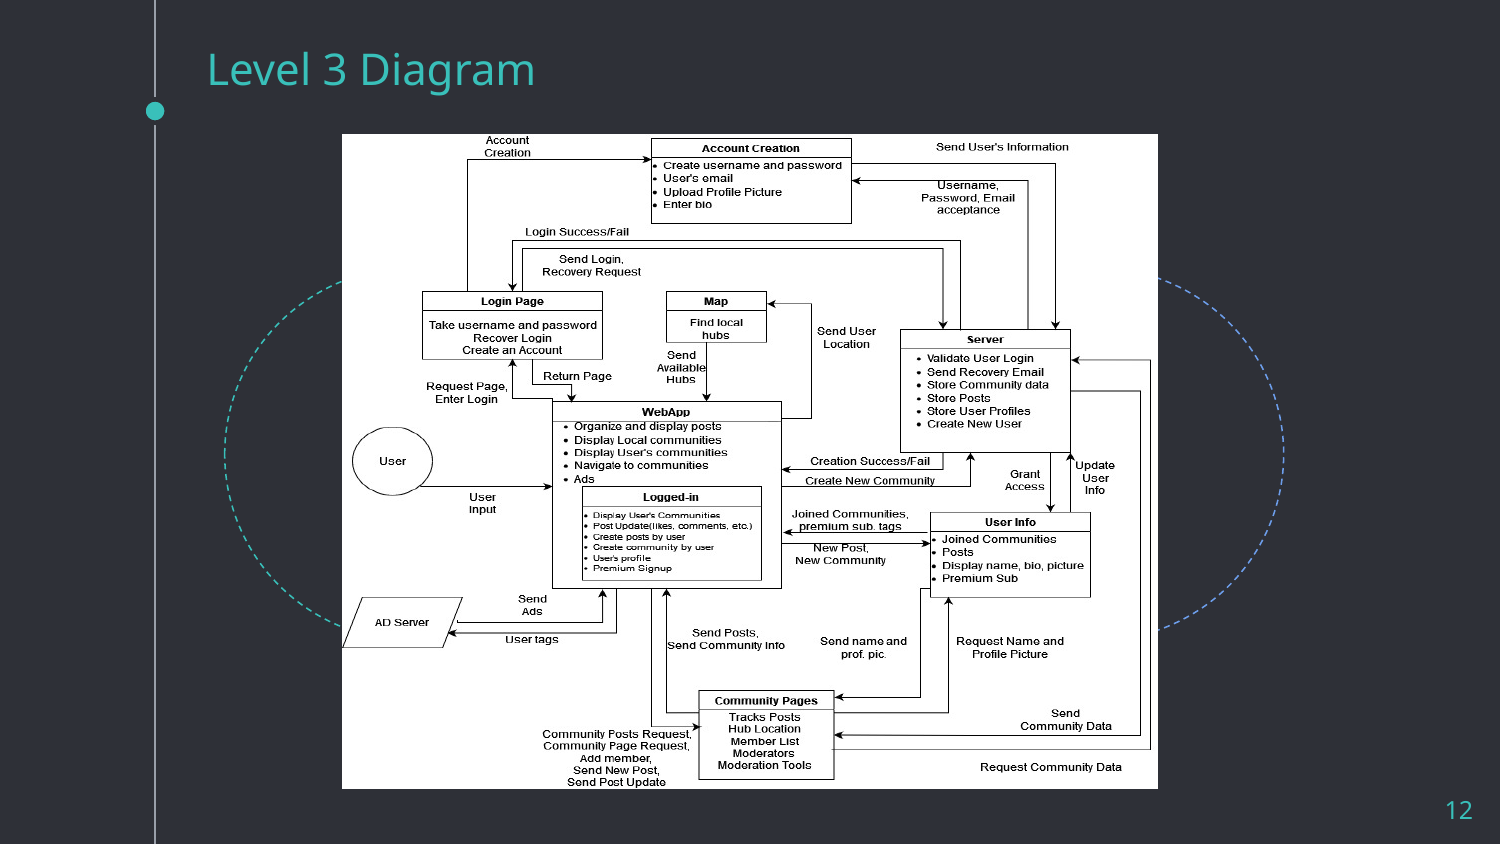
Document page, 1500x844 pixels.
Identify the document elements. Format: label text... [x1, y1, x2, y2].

text_box [224, 283, 337, 625]
title Level 3 Diagram [191, 52, 1317, 110]
text_box [1161, 279, 1284, 630]
picture [342, 133, 1158, 790]
slide_number ‹#› [1398, 779, 1489, 832]
